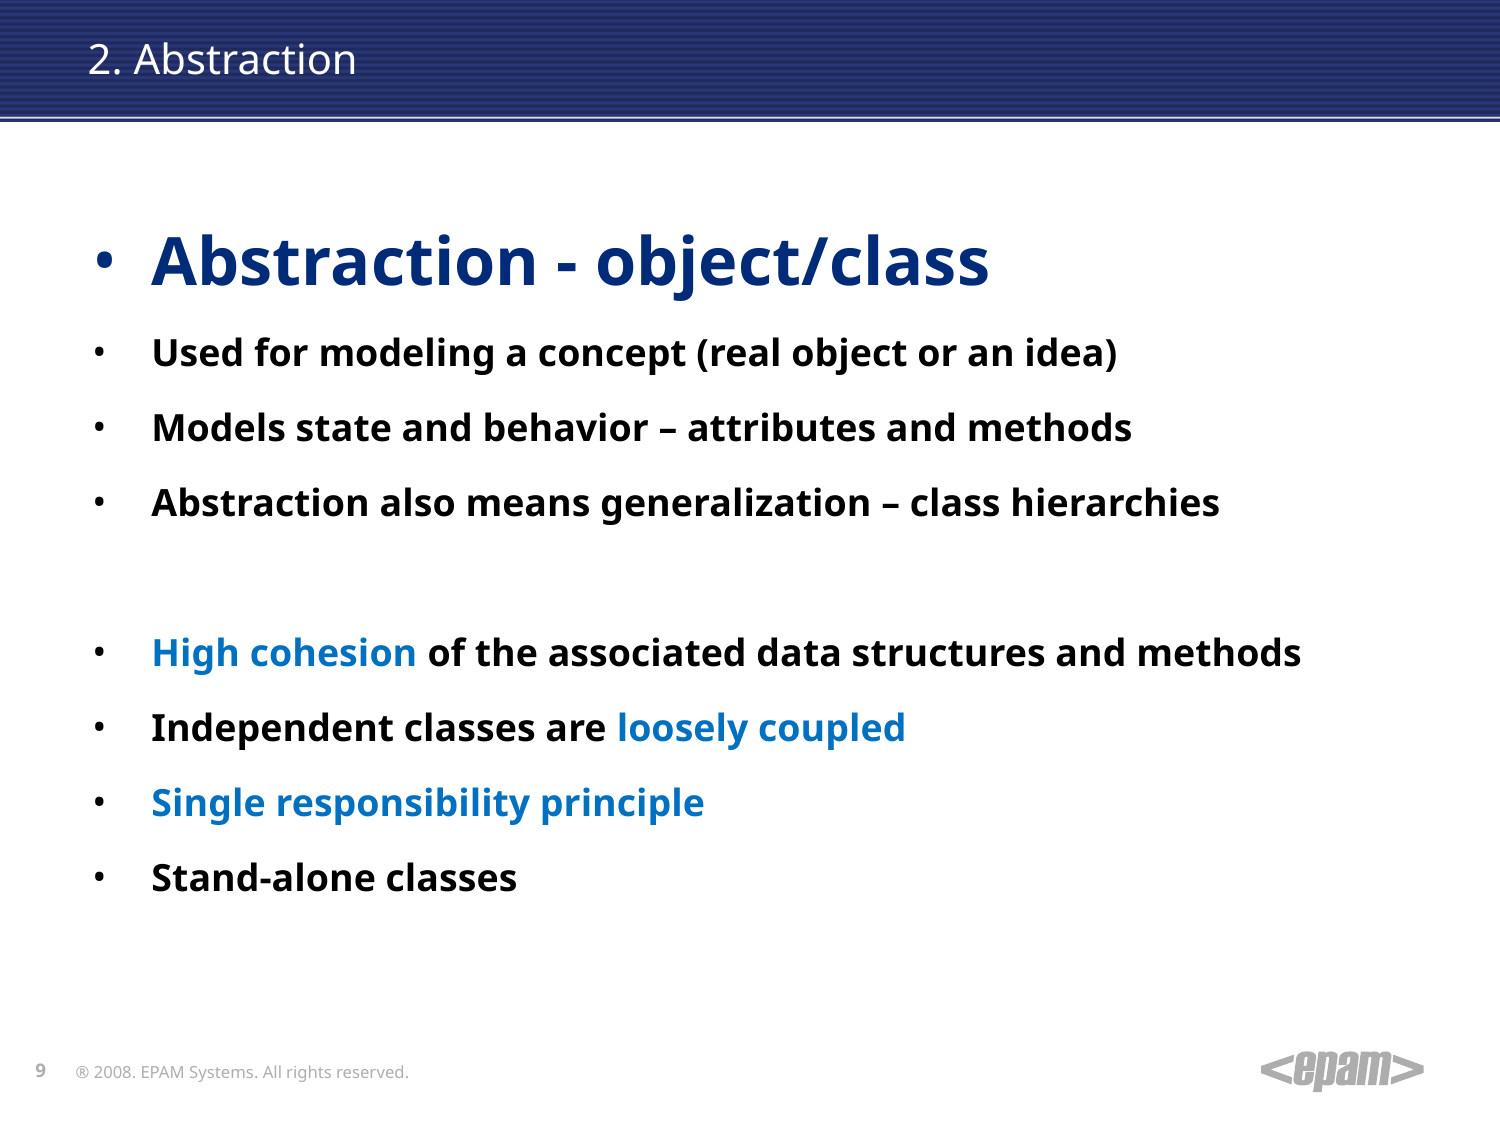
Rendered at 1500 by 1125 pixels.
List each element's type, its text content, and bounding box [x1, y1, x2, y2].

slide_number 9 [12, 1054, 70, 1090]
title 2. Abstraction [72, 25, 1423, 91]
list Abstraction - object/class Used for modeling a concept (real object or an idea) Models state and behavior – attributes and methods Abstraction also means generalization – class hierarchies High cohesion of the associated data structures and methods Independent classes are loosely coupled Single responsibility principle Stand-alone classes [77, 170, 1426, 1014]
picture [0, 0, 1500, 122]
